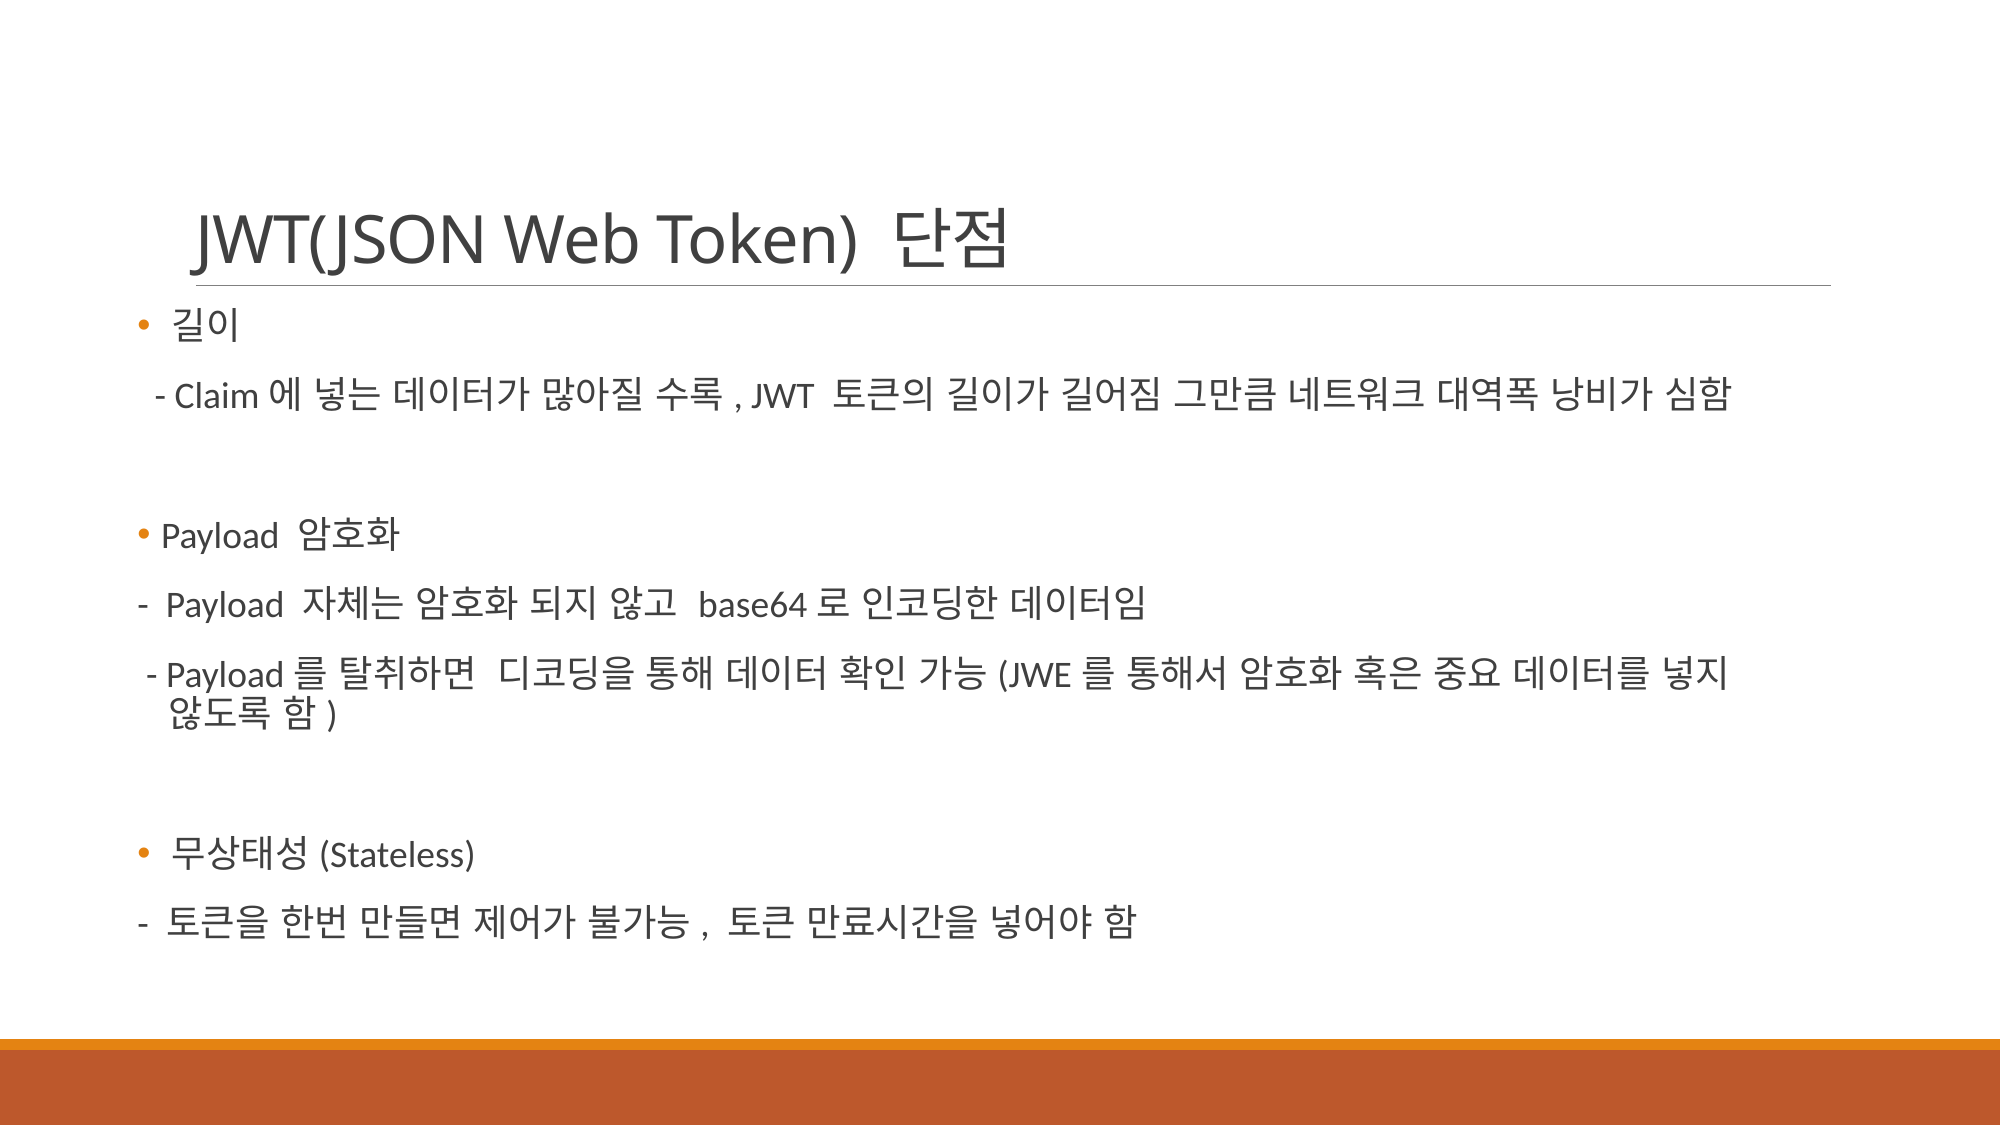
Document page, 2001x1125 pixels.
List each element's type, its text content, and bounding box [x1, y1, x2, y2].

list 길이 - Claim에 넣는 데이터가 많아질 수록, JWT 토큰의 길이가 길어짐 그만큼 네트워크 대역폭 낭비가 심함 Payload 암호화 - Payload 자체는 암호화 되지 않고 base64로 인코딩한 데이터임 - Payload를 탈취하면 디코딩을 통해 데이터 확인 가능(JWE를 통해서 암호화 혹은 중요 데이터를 넣지 않도록 함) 무상태성(Stateless) - 토큰을 한번 만들면 제어가 불가능, 토큰 만료시간을 넣어야 함 [137, 299, 1925, 1014]
title JWT(JSON Web Token) 단점 [180, 47, 1830, 285]
